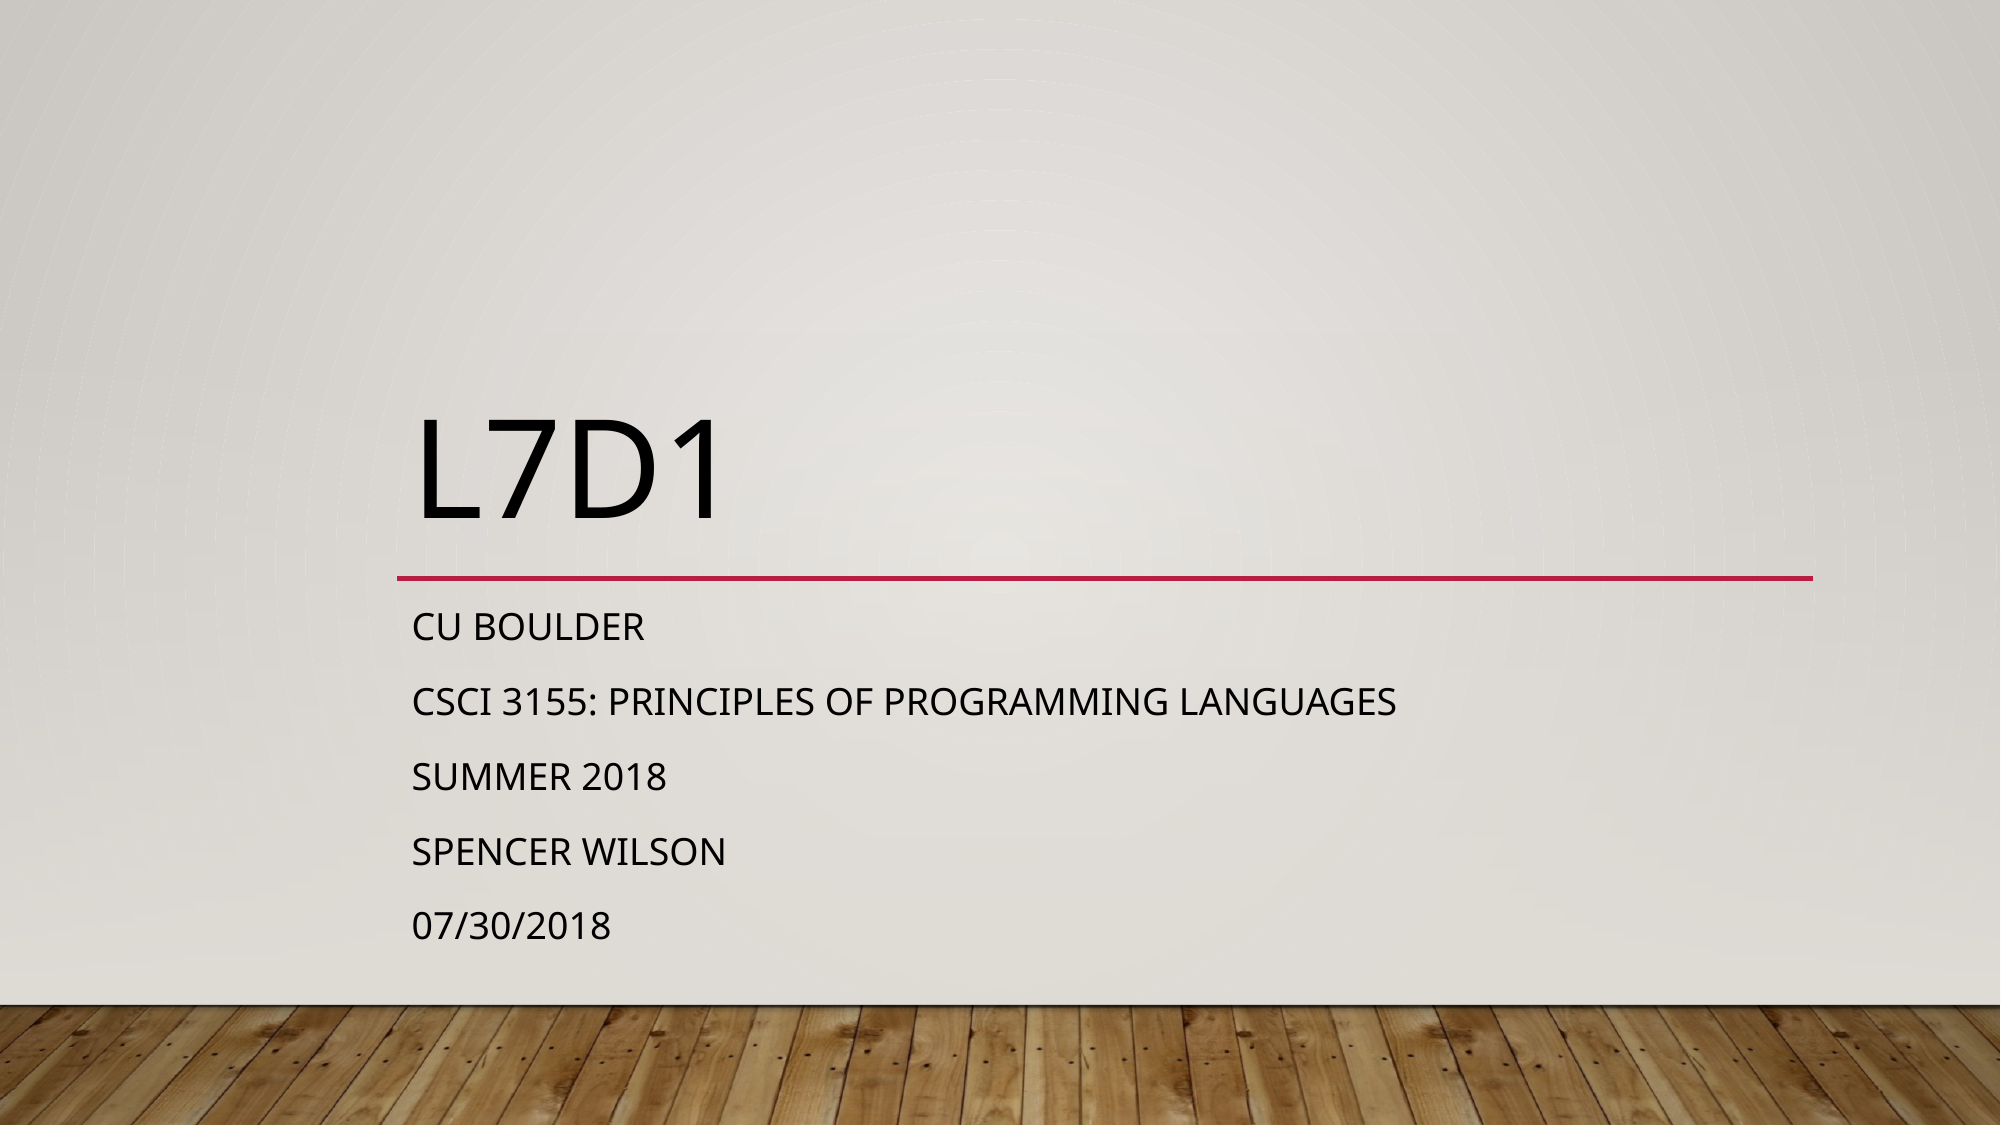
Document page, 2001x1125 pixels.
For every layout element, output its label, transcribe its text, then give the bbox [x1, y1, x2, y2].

subtitle Cu boulder Csci 3155: principles of programming languages Summer 2018 Spencer wilson 07/30/2018 [396, 579, 1814, 992]
picture [0, 1005, 2000, 1125]
title L7d1 [396, 131, 1814, 549]
